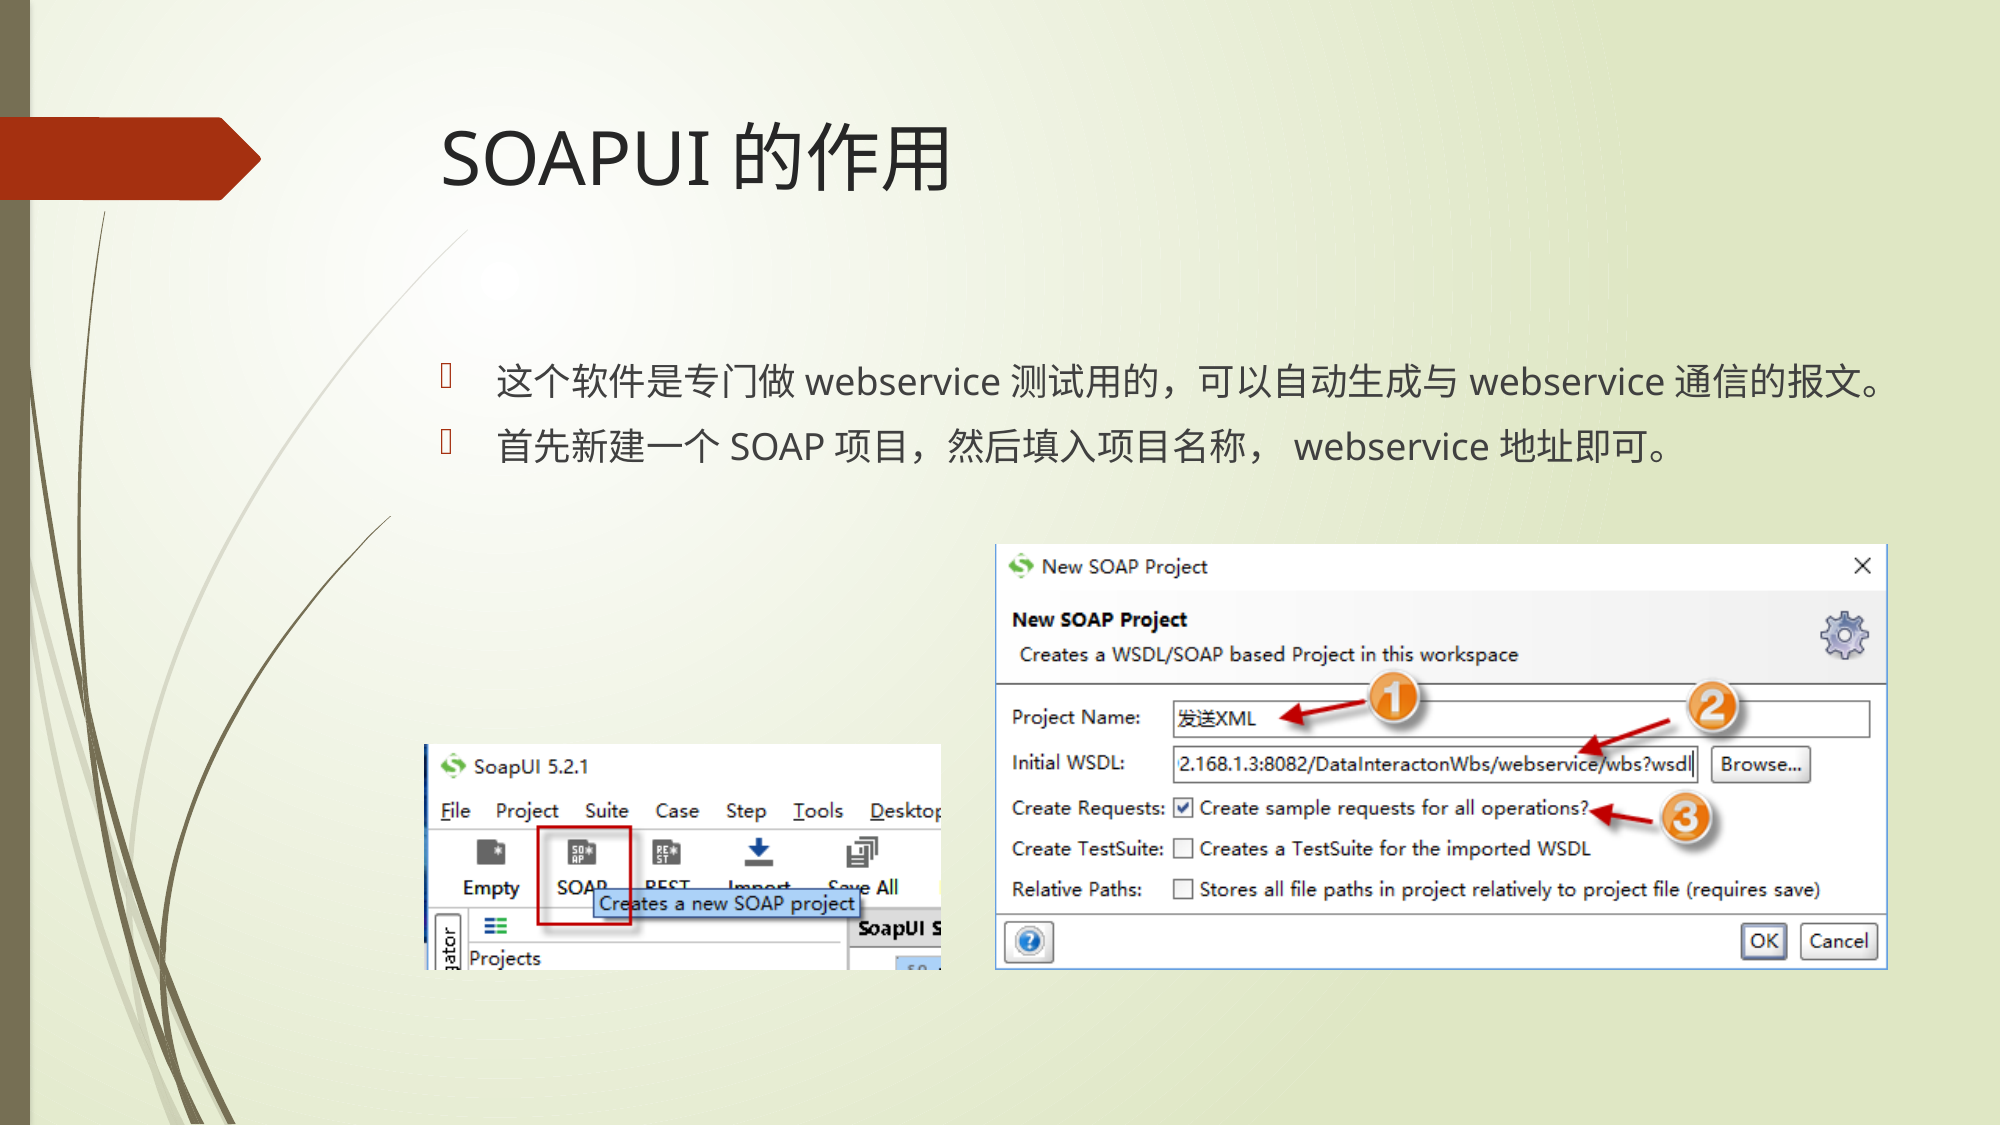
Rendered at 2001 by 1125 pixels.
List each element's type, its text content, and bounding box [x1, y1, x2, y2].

picture [424, 744, 941, 970]
title SOAPUI的作用 [425, 102, 1888, 313]
picture [994, 544, 1888, 970]
list 这个软件是专门做webservice测试用的，可以自动生成与webservice通信的报文。 首先新建一个SOAP项目，然后填入项目名称，webservice地址即可。 [424, 350, 1888, 545]
